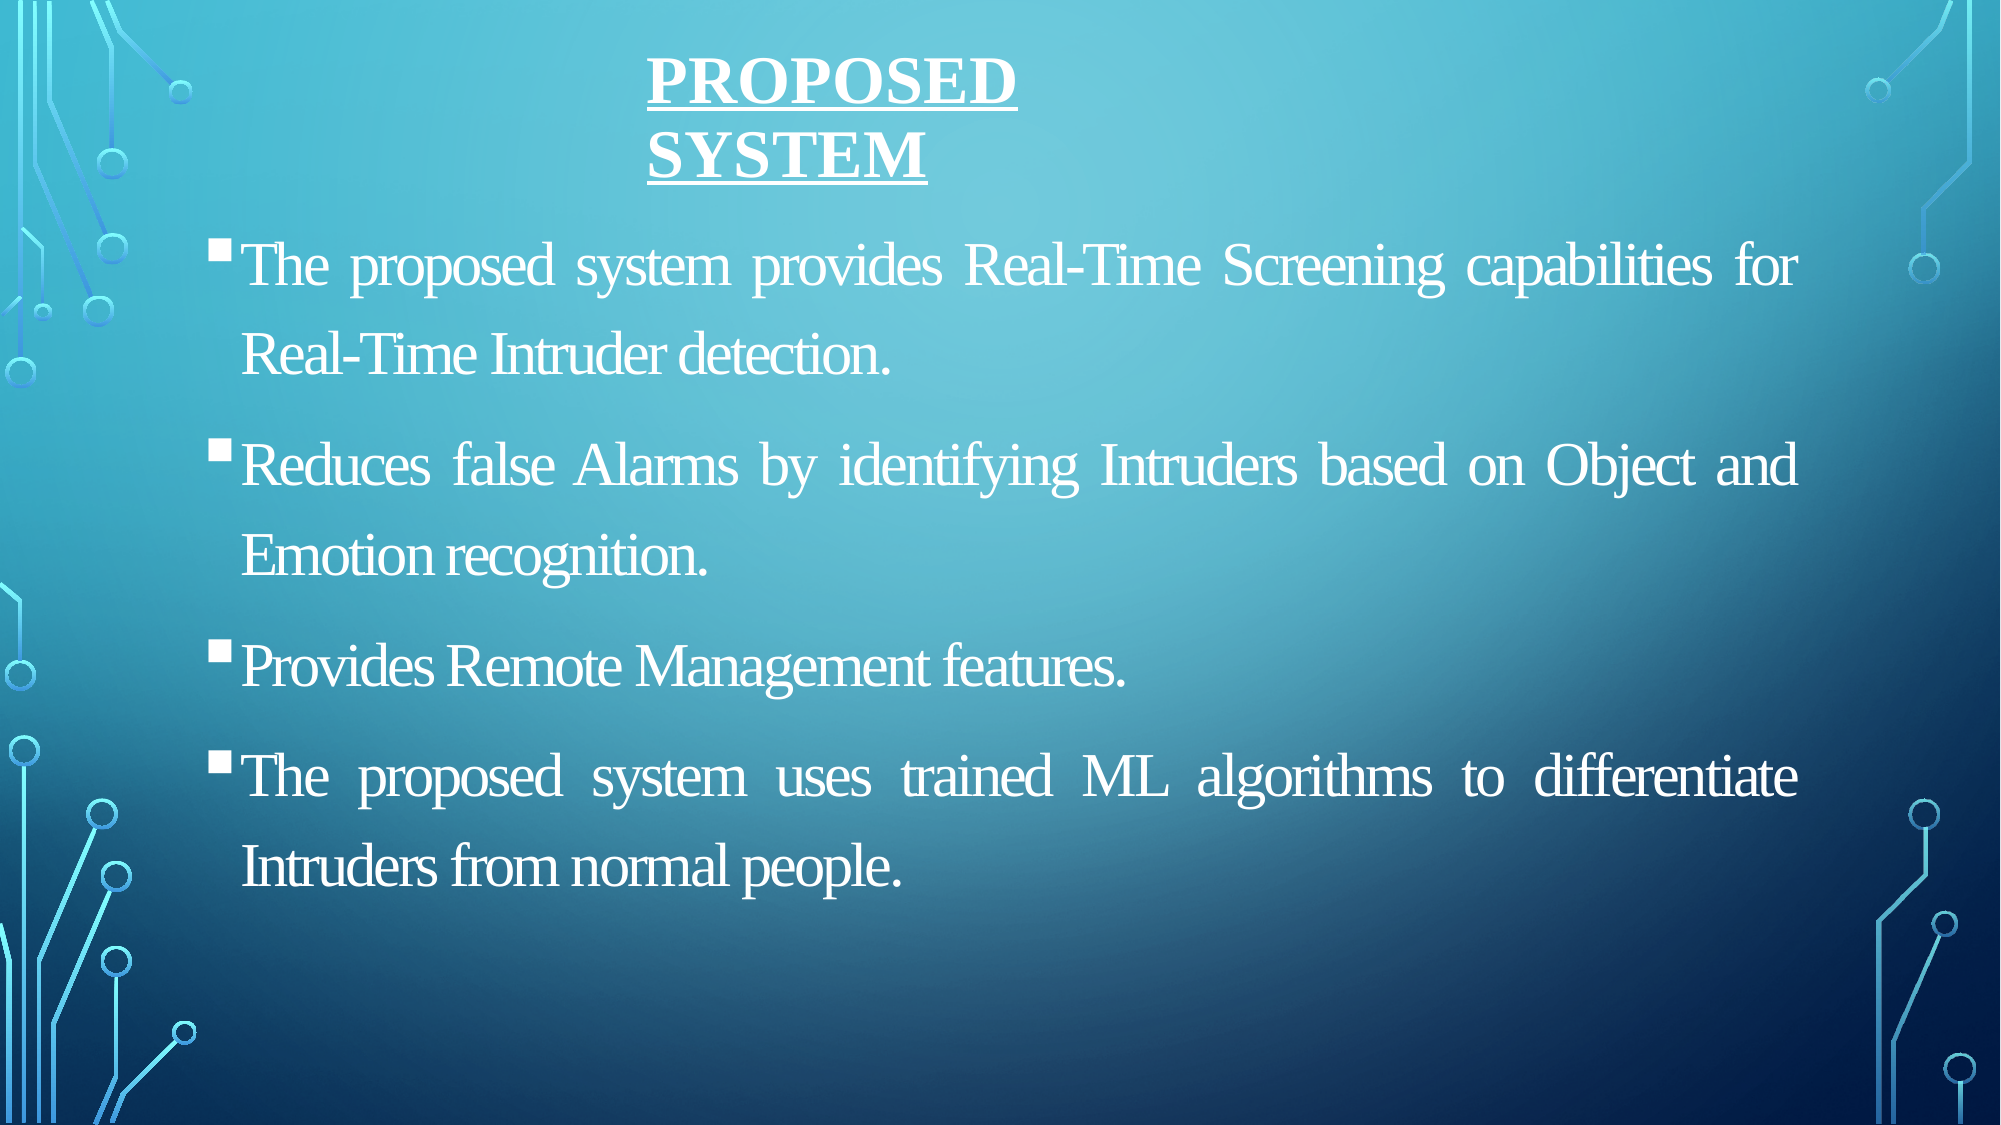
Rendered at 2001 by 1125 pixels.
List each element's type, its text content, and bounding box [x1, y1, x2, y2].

list The proposed system provides Real-Time Screening capabilities for Real-Time Intruder detection. Reduces false Alarms by identifying Intruders based on Object and Emotion recognition. Provides Remote Management features. The proposed system uses trained ML algorithms to differentiate Intruders from normal people. [187, 200, 1813, 1125]
title Proposed system [631, 36, 1326, 200]
